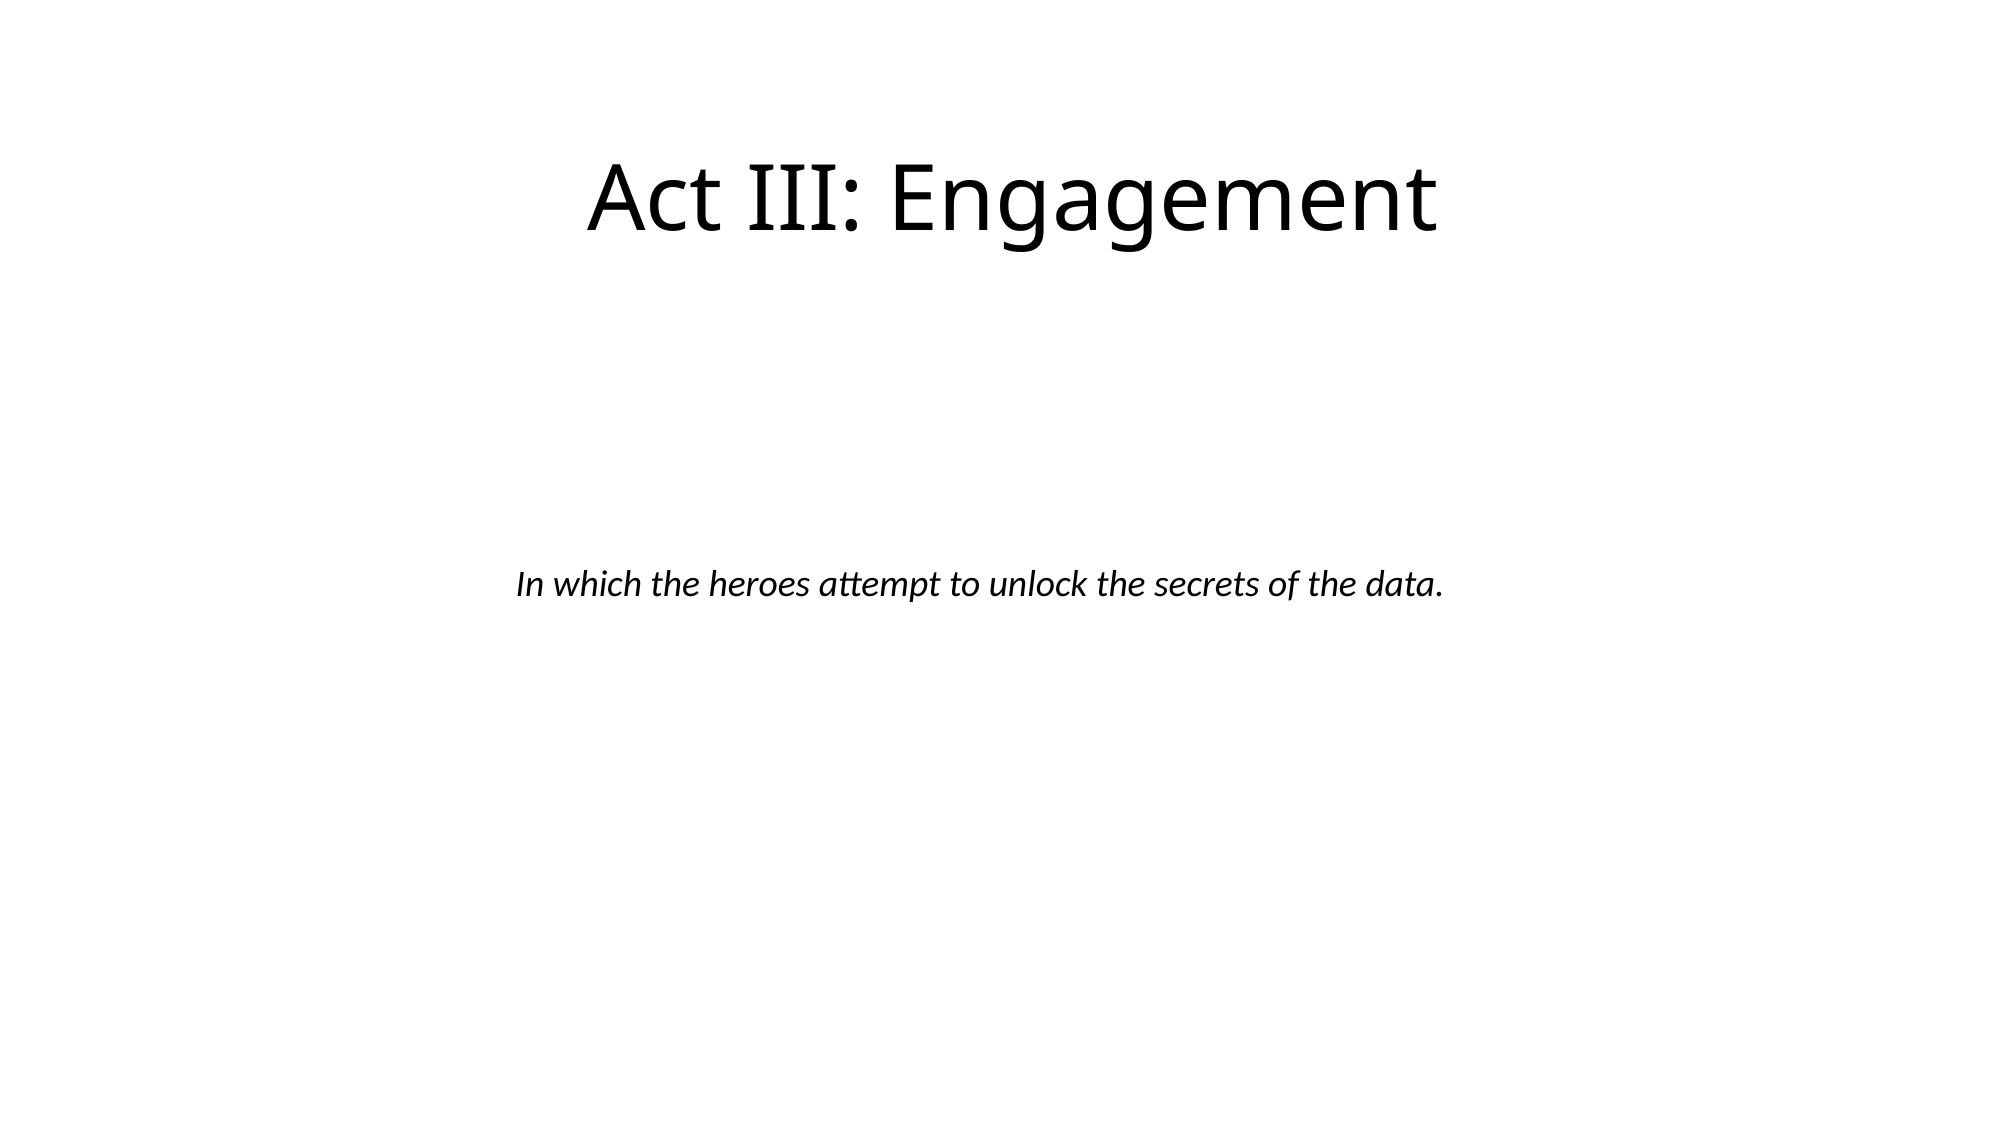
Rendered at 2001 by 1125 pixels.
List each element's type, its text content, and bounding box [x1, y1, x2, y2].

text_box In which the heroes attempt to unlock the secrets of the data. [500, 551, 1514, 612]
title Act III: Engagement [150, 92, 1876, 310]
